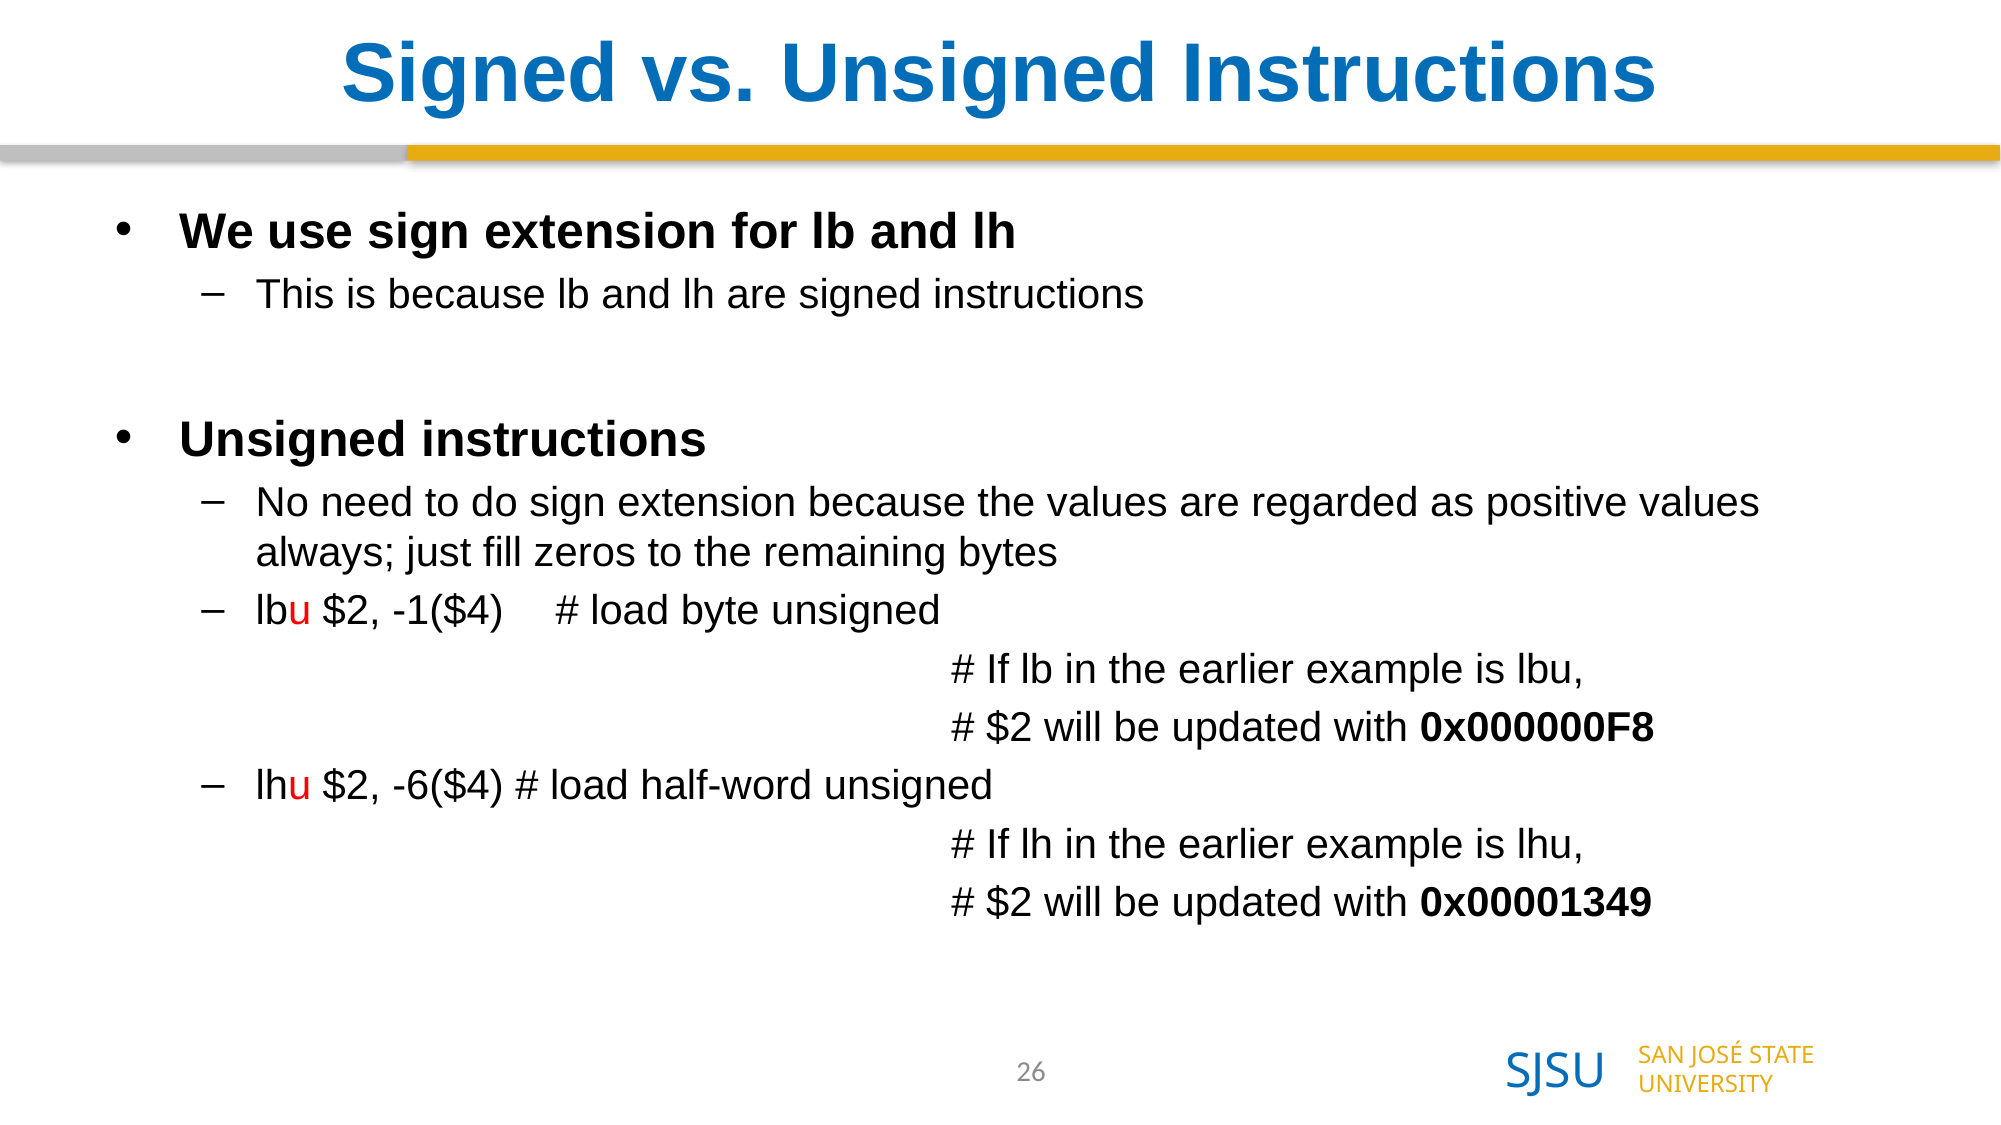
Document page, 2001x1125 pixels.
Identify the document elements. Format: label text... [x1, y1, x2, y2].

slide_number 26 [797, 1040, 1265, 1100]
list We use sign extension for lb and lh This is because lb and lh are signed instructions Unsigned instructions No need to do sign extension because the values are regarded as positive values always; just fill zeros to the remaining bytes lbu $2, -1($4) # load byte unsigned # If lb in the earlier example is lbu, # $2 will be updated with 0x000000F8 lhu $2, -6($4) # load half-word unsigned # If lh in the earlier example is lhu, # $2 will be updated with 0x00001349 [99, 190, 1900, 1005]
title Signed vs. Unsigned Instructions [99, 11, 1900, 126]
